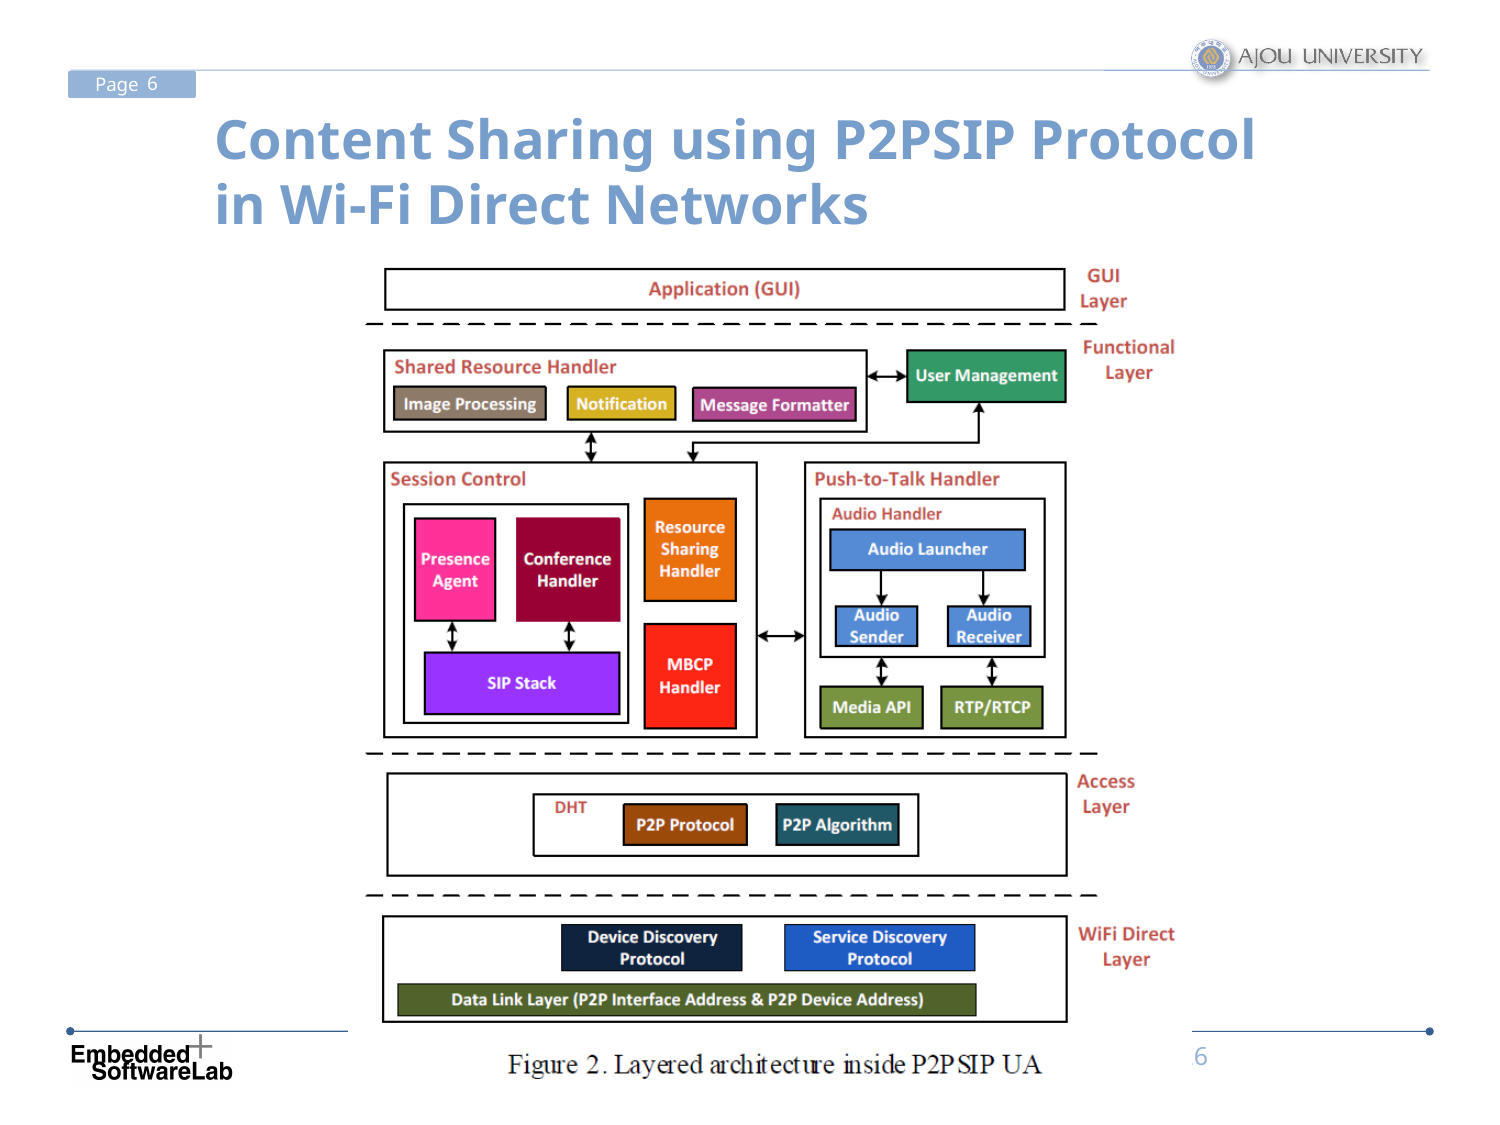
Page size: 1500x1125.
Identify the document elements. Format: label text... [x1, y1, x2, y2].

picture [70, 1032, 235, 1086]
picture [348, 245, 1192, 1101]
title Content Sharing using P2PSIP Protocol in Wi-Fi Direct Networks [199, 133, 1430, 207]
